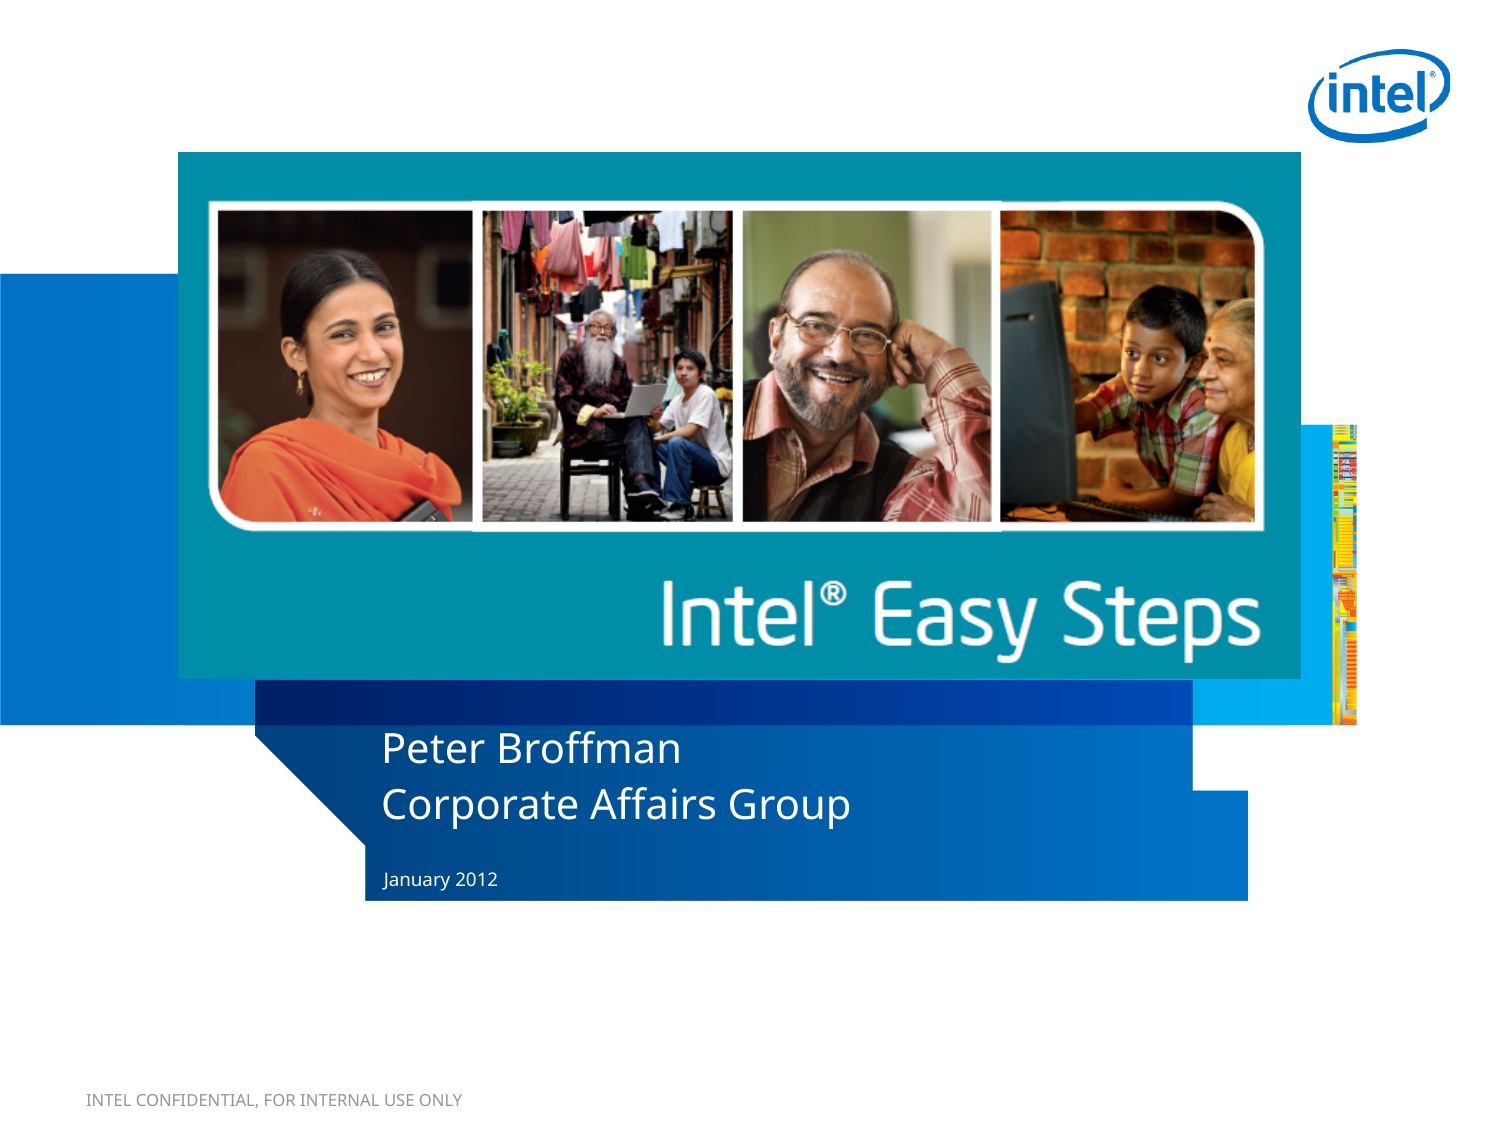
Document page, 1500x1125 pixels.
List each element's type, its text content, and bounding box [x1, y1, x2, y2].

text_box January 2012 [369, 860, 554, 898]
subtitle Peter Broffman Corporate Affairs Group [380, 731, 1241, 897]
picture [0, 151, 1357, 901]
picture [1308, 49, 1451, 143]
